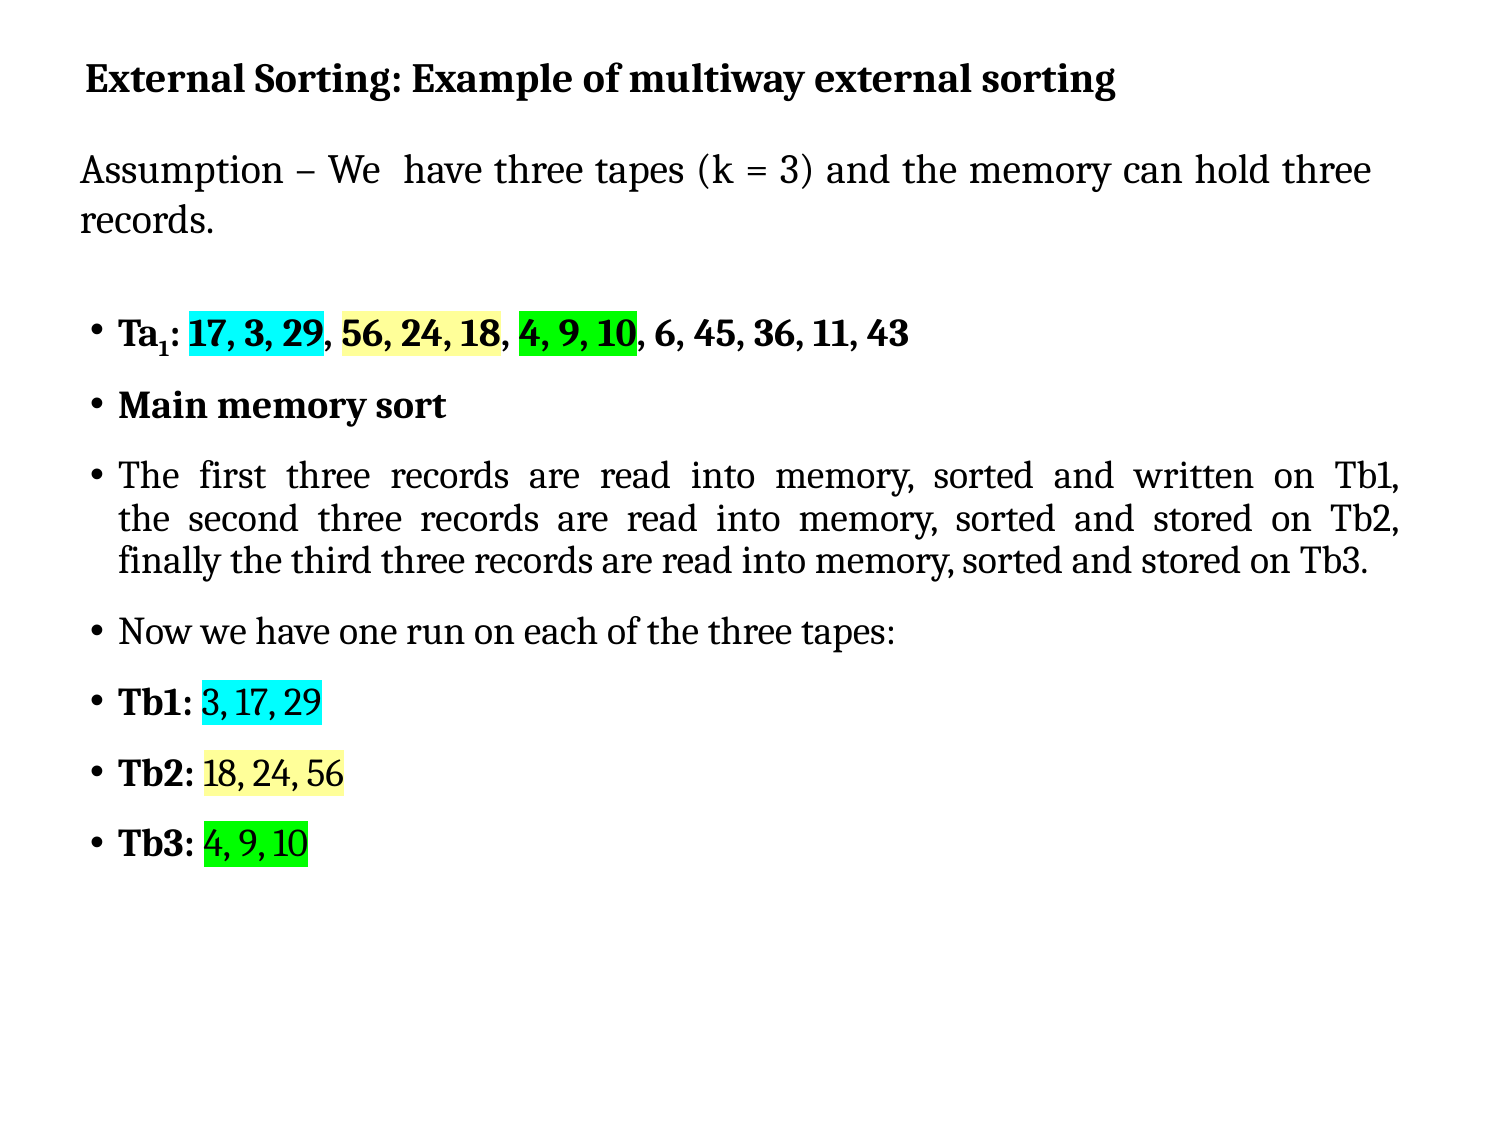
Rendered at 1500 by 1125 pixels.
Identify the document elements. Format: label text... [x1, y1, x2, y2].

text_box Assumption – We have three tapes (k = 3) and the memory can hold three records. [64, 134, 1388, 250]
list Ta1: 17, 3, 29, 56, 24, 18, 4, 9, 10, 6, 45, 36, 11, 43 Main memory sort The first three records are read into memory, sorted and written on Tb1, the second three records are read into memory, sorted and stored on Tb2, finally the third three records are read into memory, sorted and stored on Tb3. Now we have one run on each of the three tapes: Tb1: 3, 17, 29 Tb2: 18, 24, 56 Tb3: 4, 9, 10 [75, 299, 1425, 991]
text_box External Sorting: Example of multiway external sorting [70, 43, 1313, 109]
